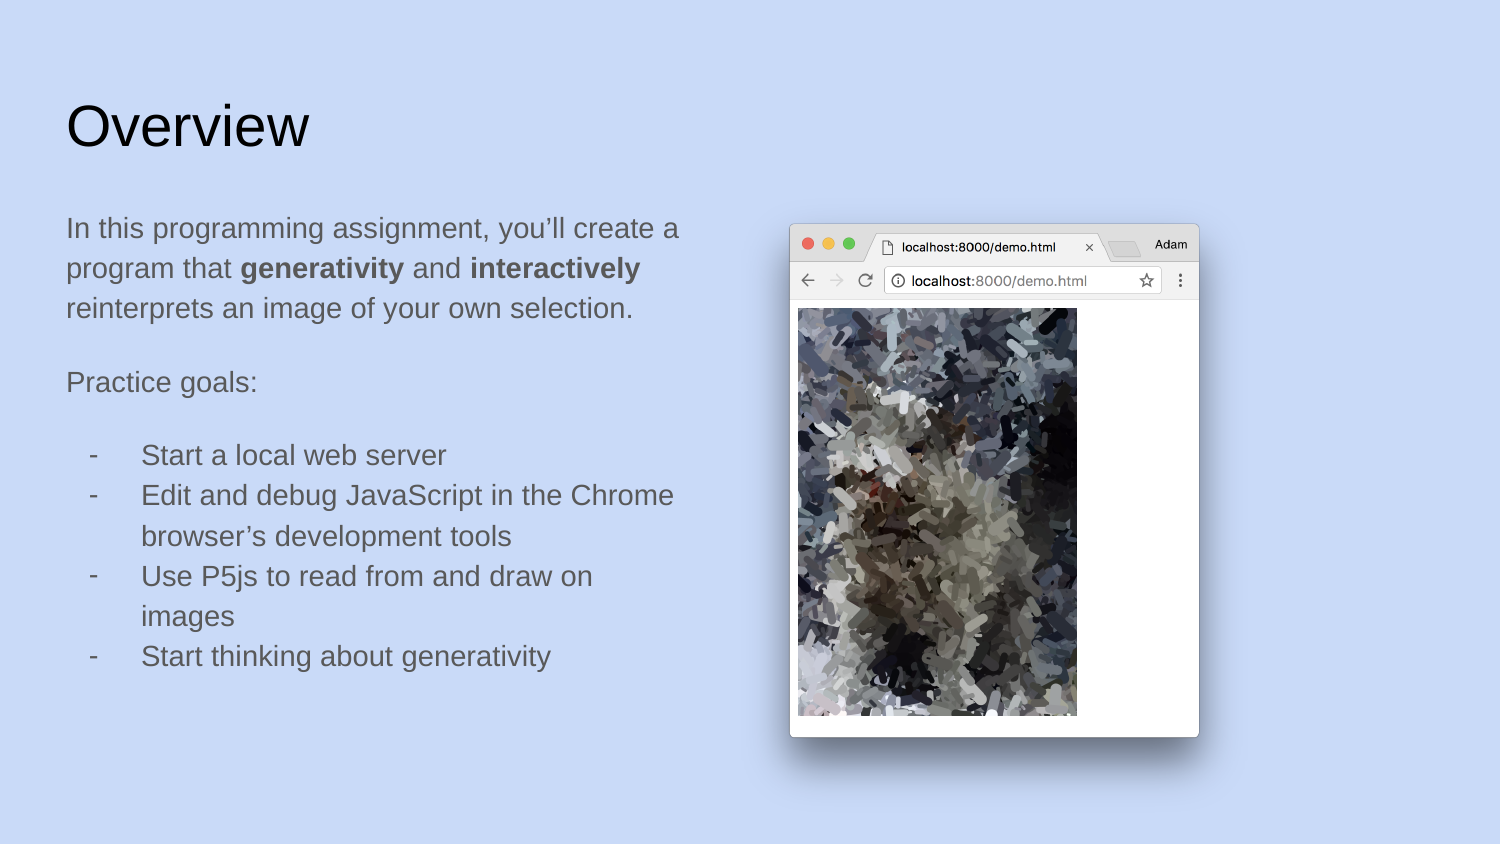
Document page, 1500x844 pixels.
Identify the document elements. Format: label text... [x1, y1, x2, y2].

picture [732, 191, 1257, 819]
title Overview [51, 72, 1449, 167]
list In this programming assignment, you’ll create a program that generativity and interactively reinterprets an image of your own selection. Practice goals: Start a local web server Edit and debug JavaScript in the Chrome browser’s development tools Use P5js to read from and draw on images Start thinking about generativity [51, 189, 708, 750]
